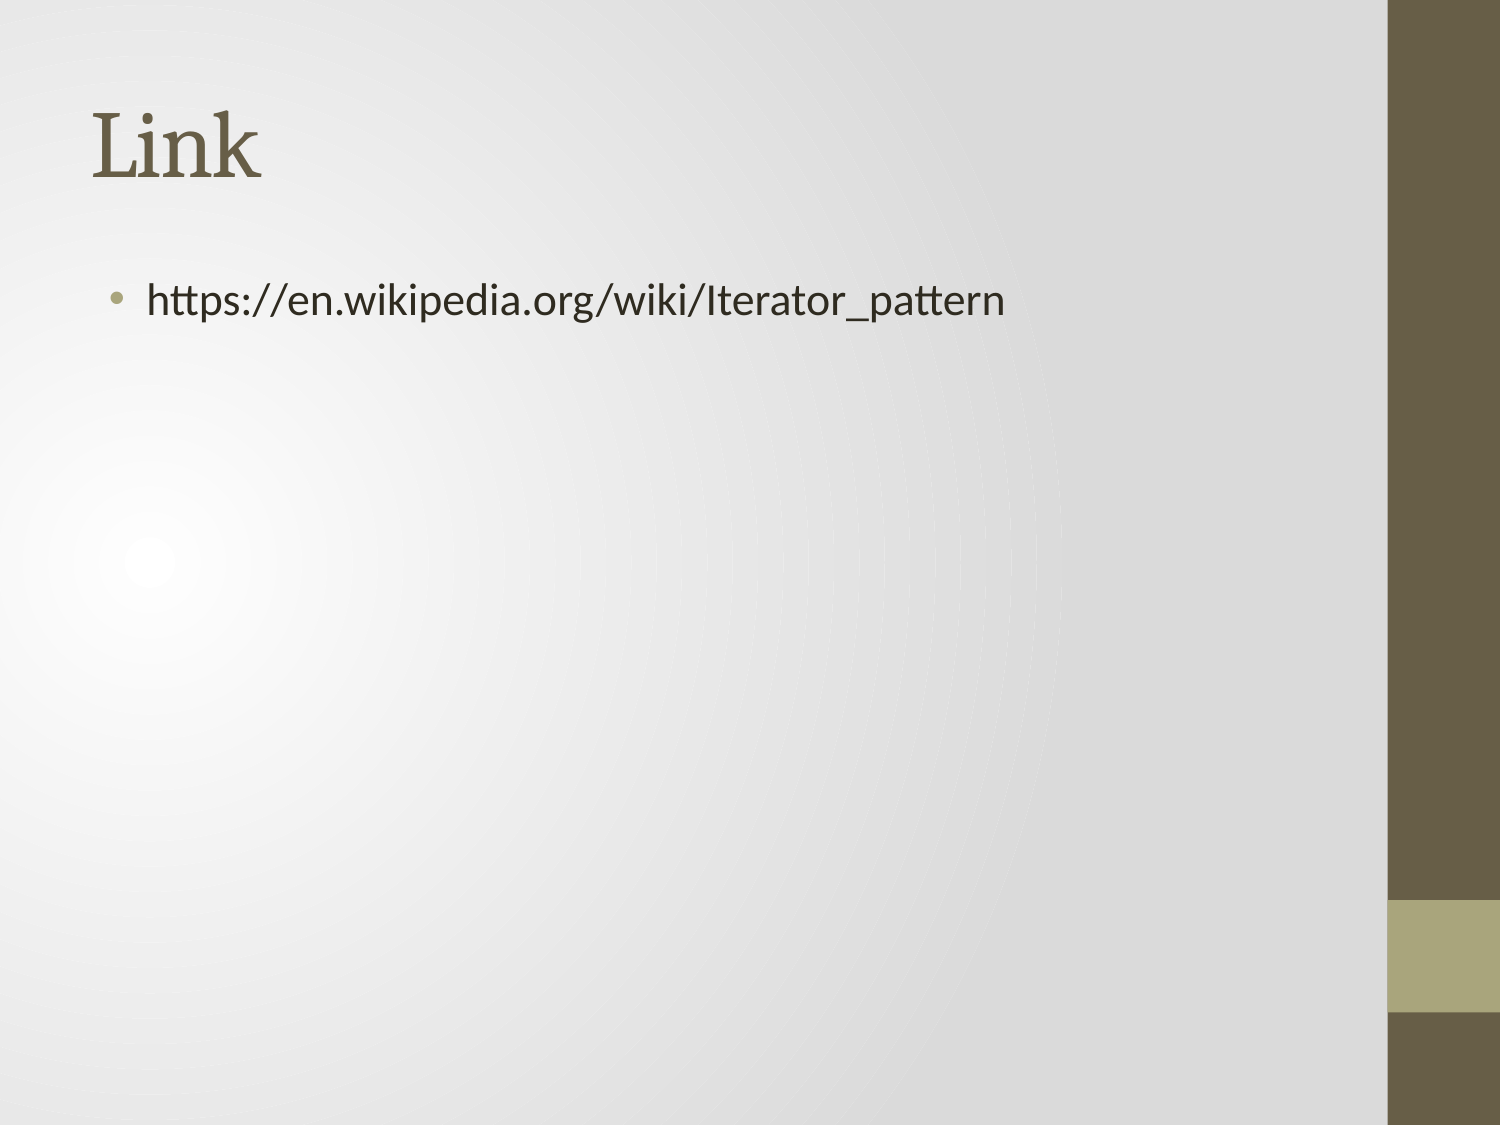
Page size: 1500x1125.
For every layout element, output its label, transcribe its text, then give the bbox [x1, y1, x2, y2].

list https://en.wikipedia.org/wiki/Iterator_pattern [75, 262, 1325, 1050]
title Link [75, 45, 1325, 233]
